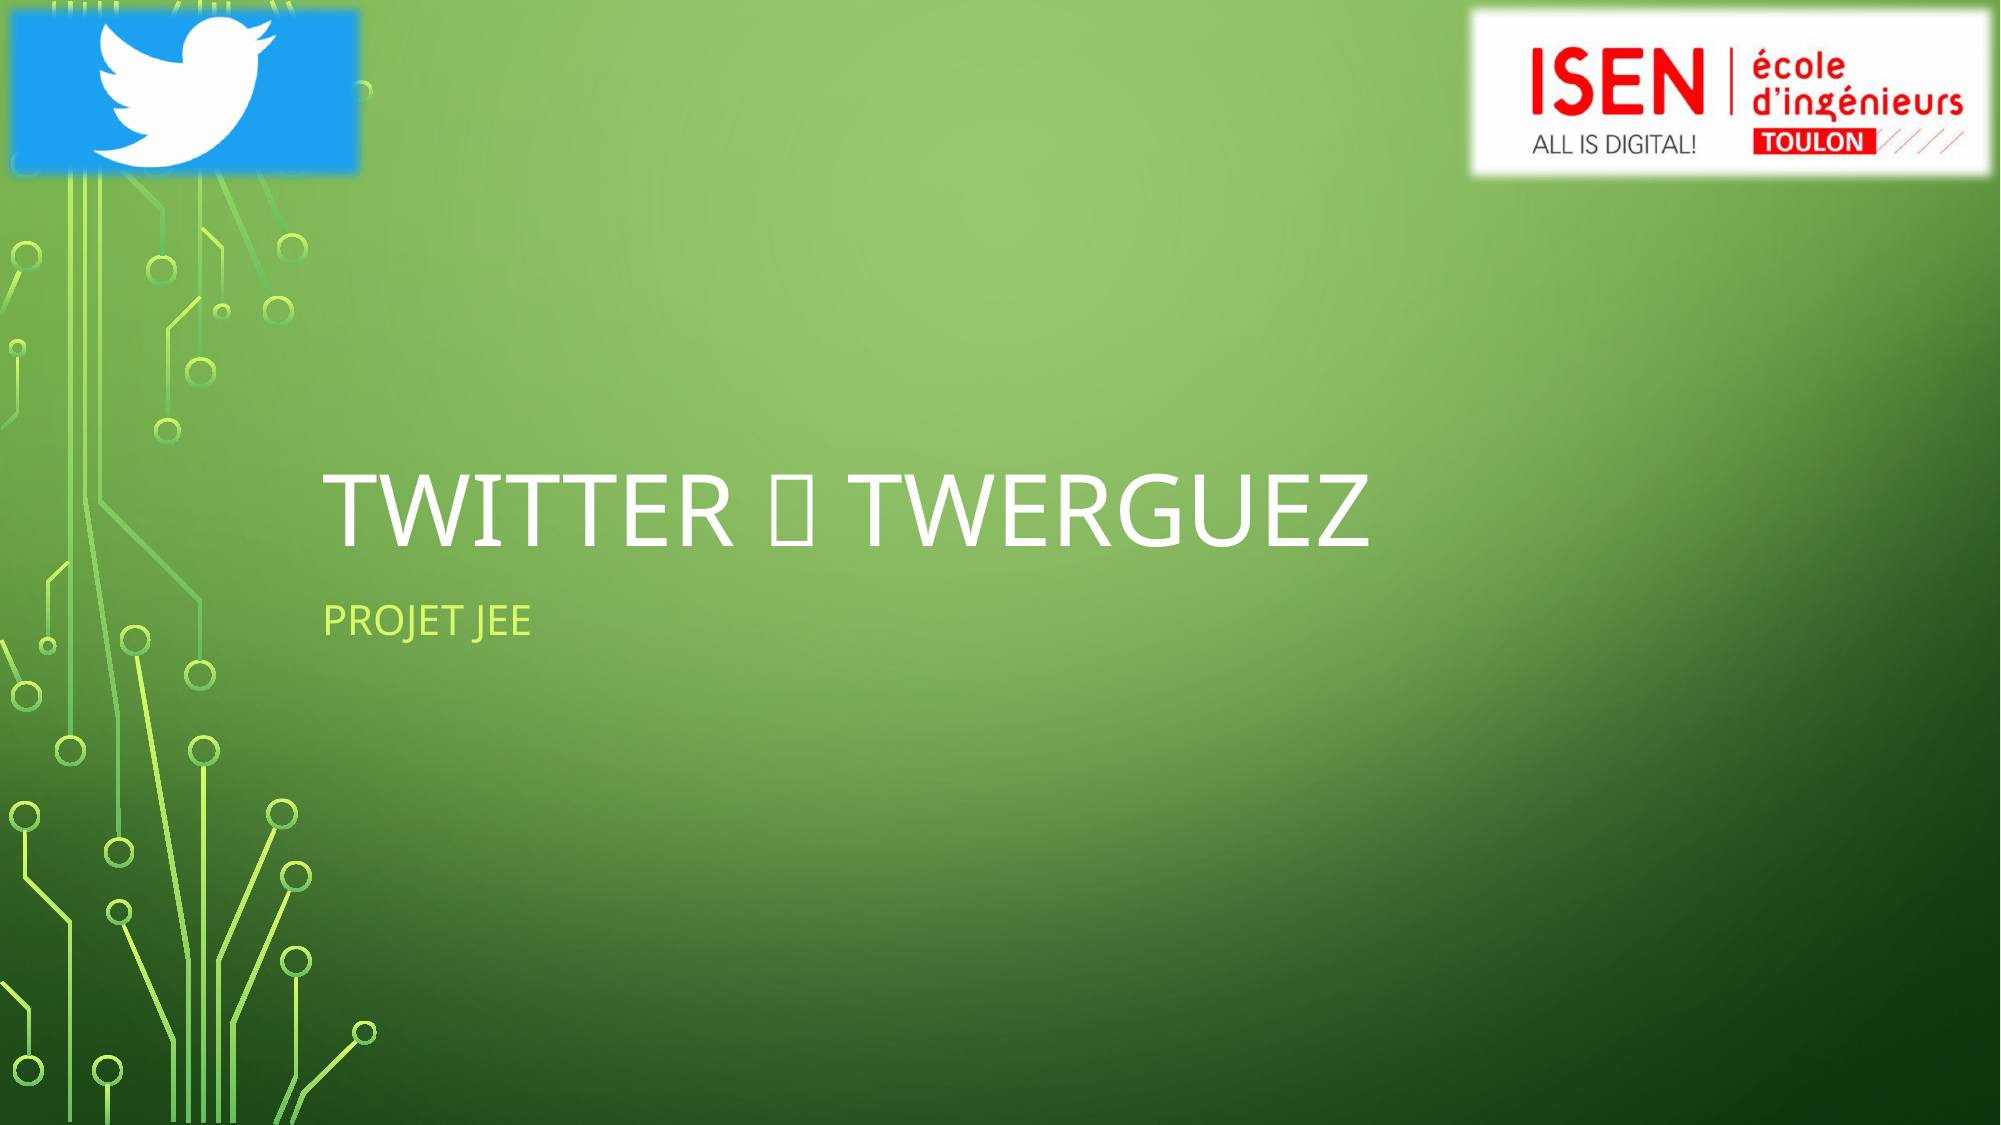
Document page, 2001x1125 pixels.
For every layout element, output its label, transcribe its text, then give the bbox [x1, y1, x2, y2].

subtitle Projet Jee [307, 575, 1750, 848]
title Twitter  Twerguez [307, 184, 1750, 575]
picture [1461, 0, 2000, 185]
picture [0, 0, 369, 185]
